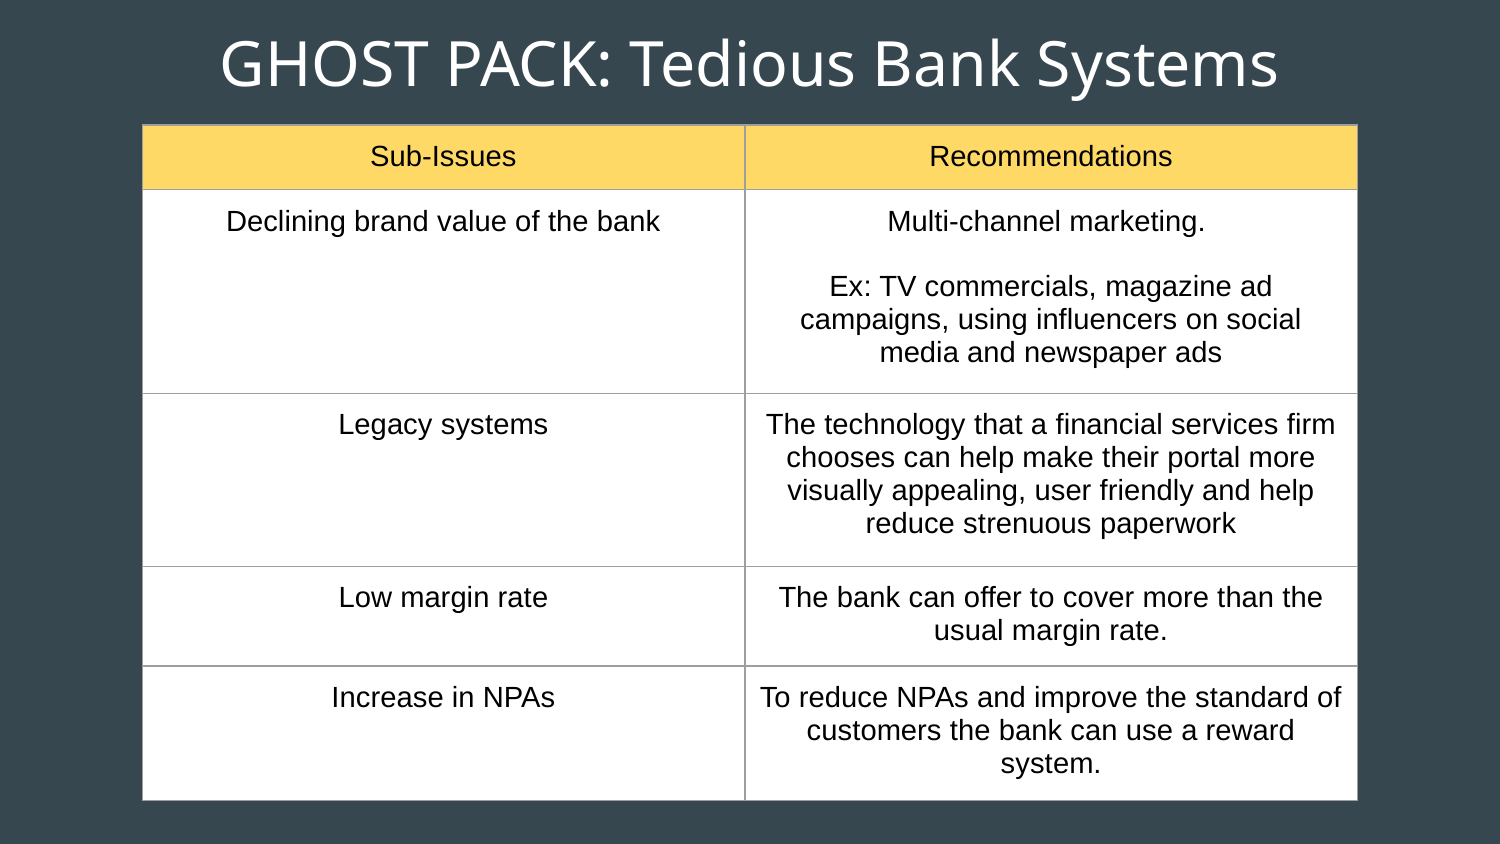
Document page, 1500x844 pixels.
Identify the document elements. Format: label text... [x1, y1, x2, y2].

table_cell Multi-channel marketing. Ex: TV commercials, magazine ad campaigns, using influencers on social media and newspaper ads [746, 190, 1357, 393]
table_cell Increase in NPAs [143, 667, 744, 800]
table_header Recommendations [746, 126, 1357, 189]
title GHOST PACK: Tedious Bank Systems [51, 8, 1449, 103]
table_header Sub-Issues [143, 126, 744, 189]
table_cell Low margin rate [143, 567, 744, 665]
table_cell The bank can offer to cover more than the usual margin rate. [746, 567, 1357, 665]
table_cell The technology that a financial services firm chooses can help make their portal more visually appealing, user friendly and help reduce strenuous paperwork [746, 394, 1357, 566]
table_cell Legacy systems [143, 394, 744, 566]
table_cell To reduce NPAs and improve the standard of customers the bank can use a reward system. [746, 667, 1357, 800]
table_cell Declining brand value of the bank [143, 190, 744, 393]
